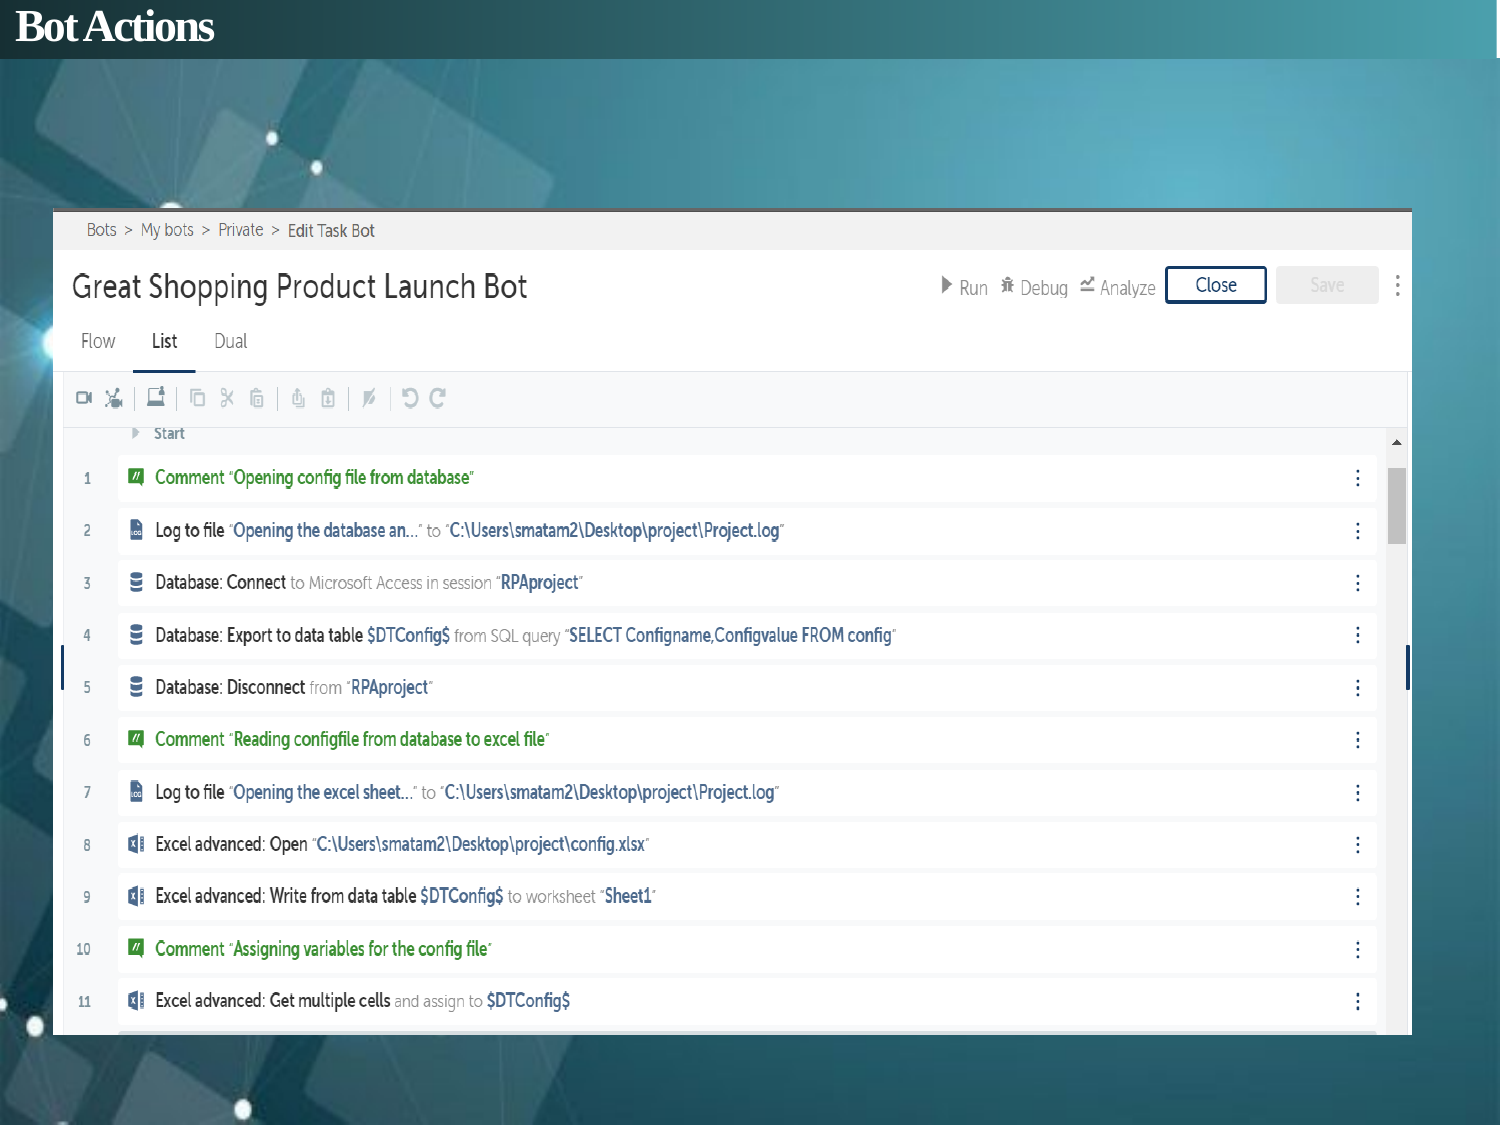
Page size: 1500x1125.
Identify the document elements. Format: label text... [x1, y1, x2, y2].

picture [0, 58, 1500, 1125]
title Bot Actions [0, 0, 1497, 58]
